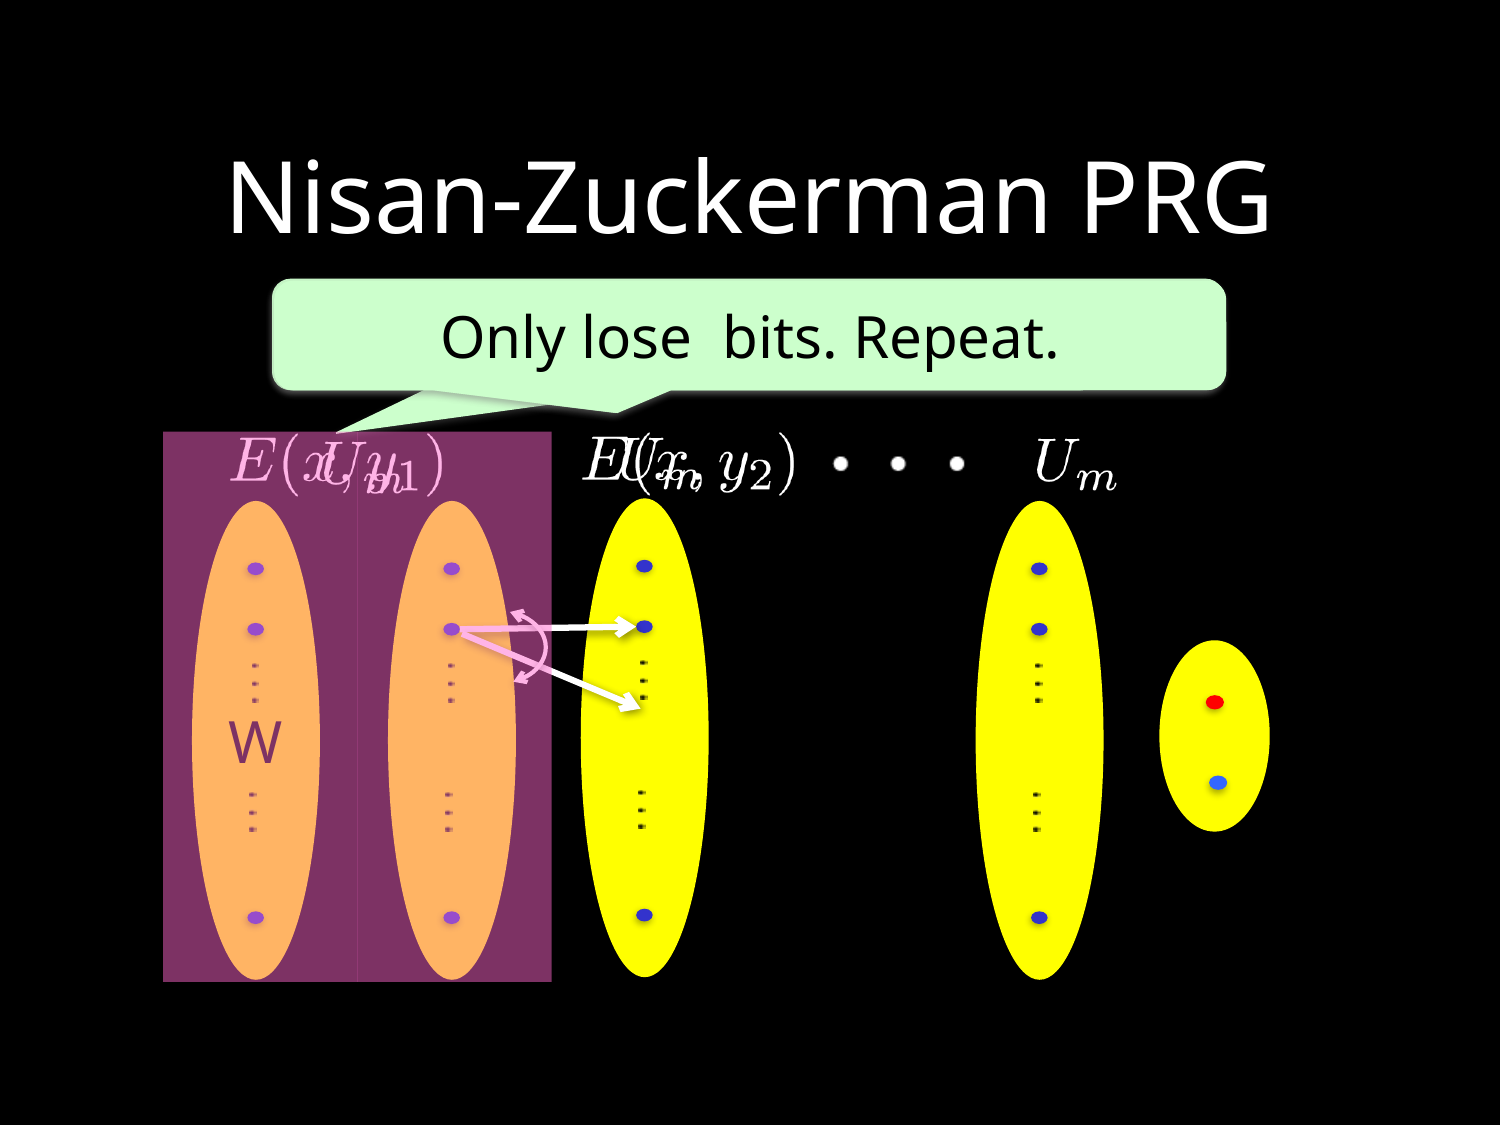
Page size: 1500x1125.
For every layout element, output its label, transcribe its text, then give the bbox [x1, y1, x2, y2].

text_box [635, 559, 654, 574]
text_box [1205, 695, 1224, 710]
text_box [557, 610, 641, 709]
picture [1028, 432, 1126, 493]
text_box No problems here [357, 399, 512, 423]
text_box [1209, 775, 1228, 790]
text_box [579, 508, 710, 978]
text_box [974, 501, 1105, 981]
picture [1035, 663, 1043, 703]
text_box [1030, 561, 1049, 576]
text_box [1030, 622, 1049, 637]
text_box [1158, 639, 1271, 833]
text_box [162, 431, 552, 983]
picture [641, 660, 648, 700]
title Nisan-Zuckerman PRG [112, 99, 1388, 288]
text_box [635, 907, 654, 923]
picture [218, 424, 457, 431]
picture [638, 789, 646, 830]
picture [570, 419, 1002, 500]
picture [1032, 792, 1041, 832]
text_box [1030, 910, 1049, 925]
text_box [645, 619, 654, 634]
